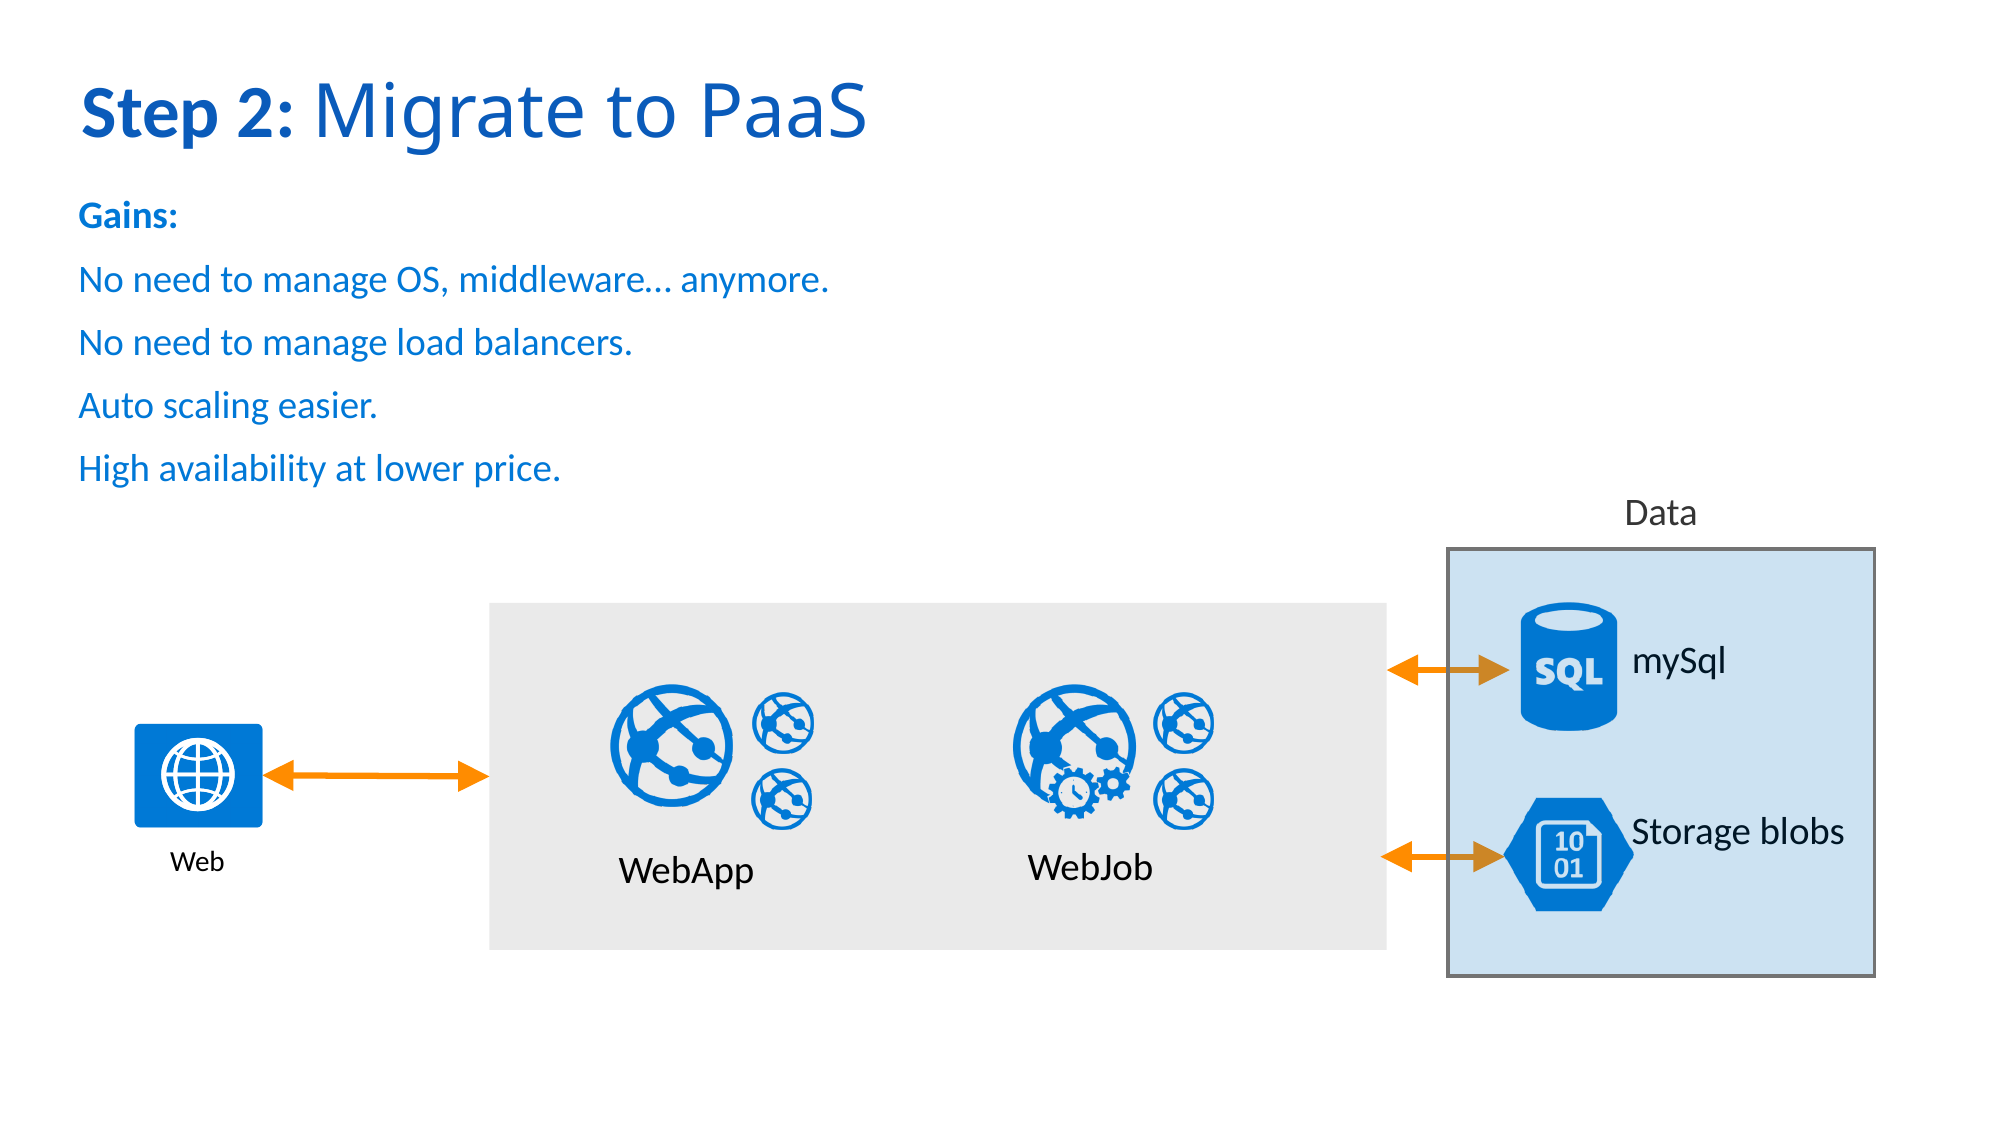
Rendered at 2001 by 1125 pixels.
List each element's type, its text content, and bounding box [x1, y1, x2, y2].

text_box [133, 711, 263, 886]
text_box Gains: No need to manage OS, middleware… anymore. No need to manage load balancers. Auto scaling easier. High availability at lower price. [63, 182, 1966, 497]
picture [610, 684, 733, 807]
picture [1504, 602, 1633, 731]
picture [752, 692, 814, 754]
picture [1503, 788, 1634, 920]
text_box [1447, 548, 1875, 977]
picture [750, 768, 812, 830]
picture [1007, 684, 1141, 819]
text_box WebApp [603, 837, 823, 899]
text_box Data [1597, 481, 1726, 538]
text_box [1012, 692, 1215, 897]
text_box [489, 602, 1387, 950]
title Step 2: Migrate to PaaS [66, 59, 1919, 167]
